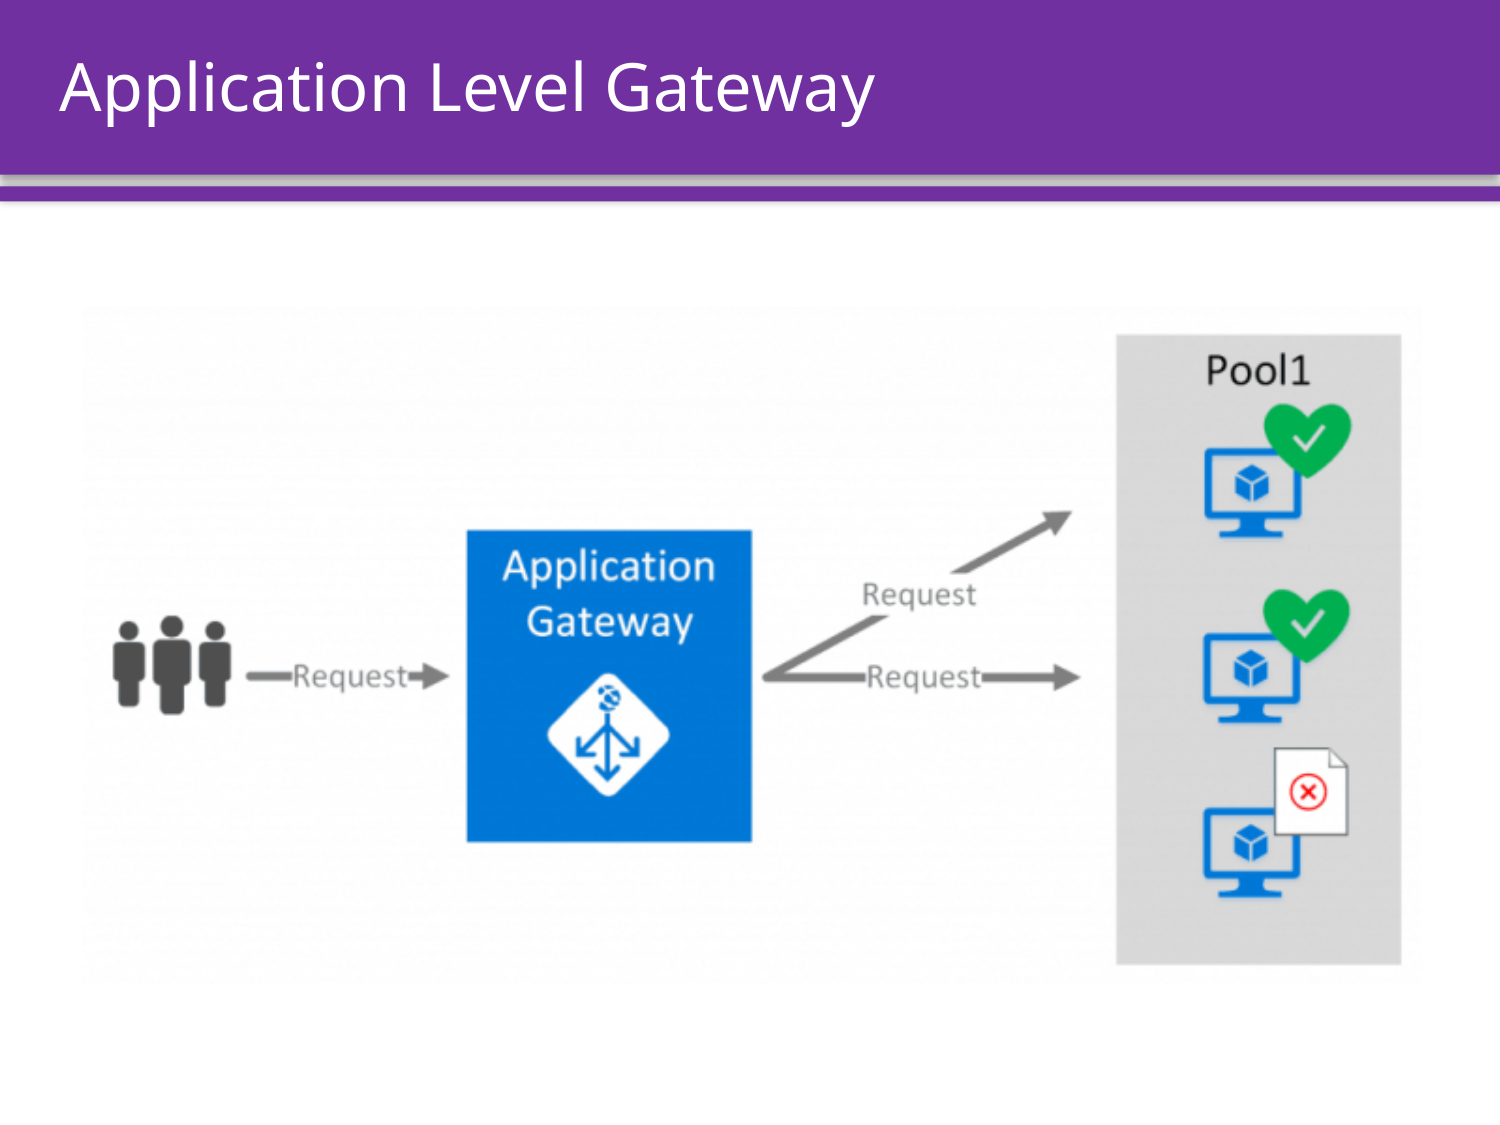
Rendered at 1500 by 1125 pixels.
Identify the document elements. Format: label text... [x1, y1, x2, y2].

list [82, 307, 1422, 985]
title Application Level Gateway [44, 0, 1464, 175]
